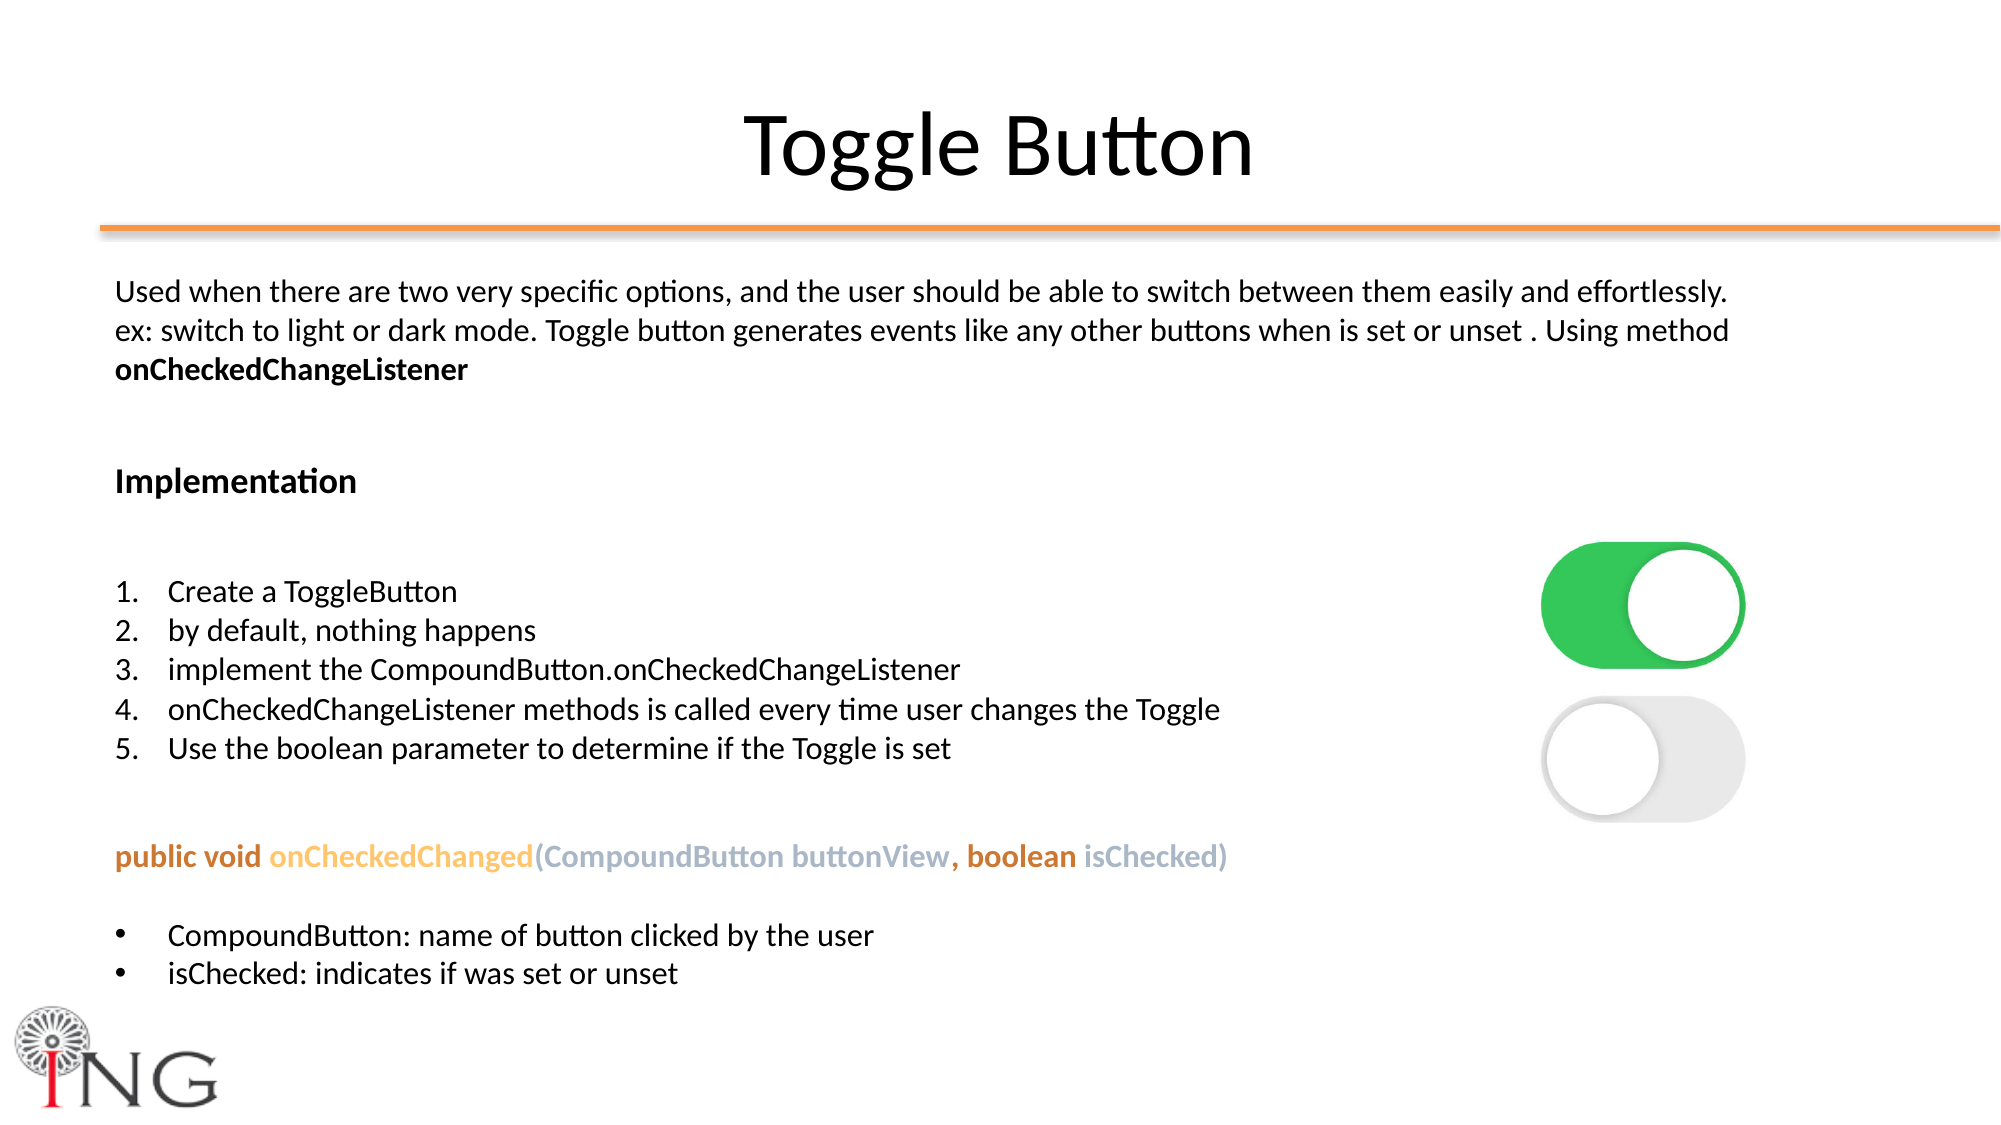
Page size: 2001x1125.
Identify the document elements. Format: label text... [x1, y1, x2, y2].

list Used when there are two very specific options, and the user should be able to switch between them easily and effortlessly. ex: switch to light or dark mode. Toggle button generates events like any other buttons when is set or unset . Using method onCheckedChangeListener Implementation Create a ToggleButton by default, nothing happens implement the CompoundButton.onCheckedChangeListener onCheckedChangeListener methods is called every time user changes the Toggle Use the boolean parameter to determine if the Toggle is set public void onCheckedChanged(CompoundButton buttonView, boolean isChecked) CompoundButton: name of button clicked by the user isChecked: indicates if was set or unset [99, 262, 1900, 1005]
title Toggle Button [99, 45, 1900, 233]
picture [1447, 485, 1839, 878]
picture [0, 987, 244, 1125]
